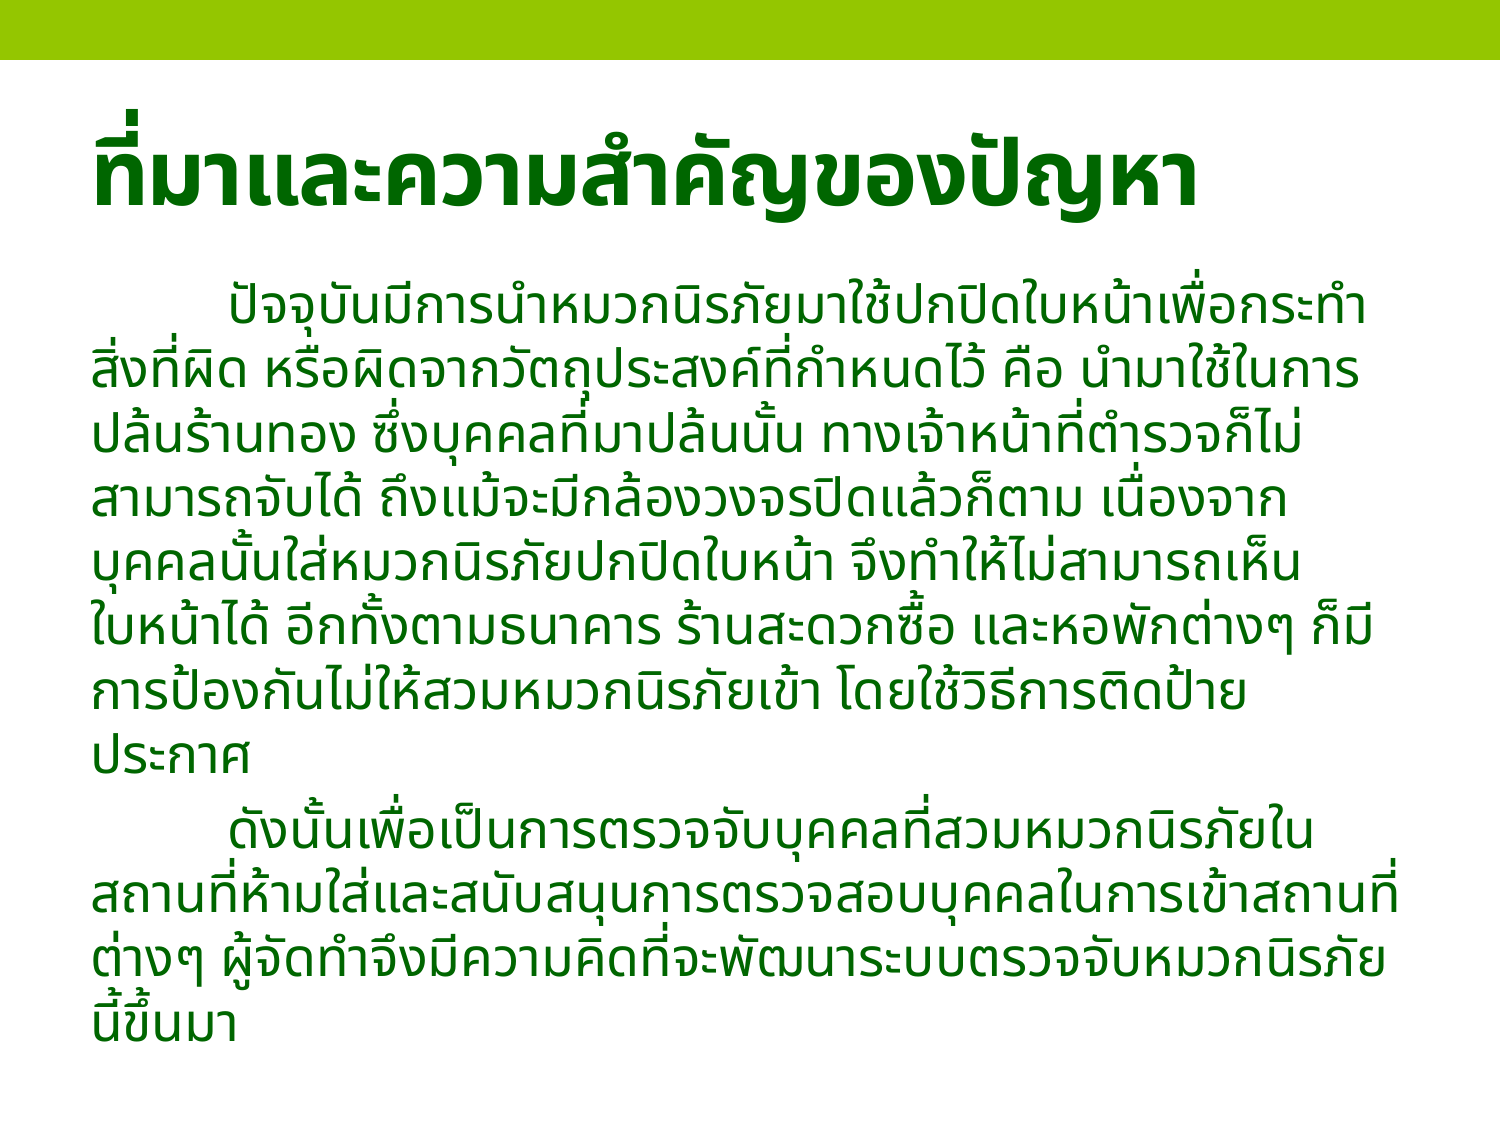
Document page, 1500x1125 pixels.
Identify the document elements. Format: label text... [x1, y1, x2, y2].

list ปัจจุบันมีการนำหมวกนิรภัยมาใช้ปกปิดใบหน้าเพื่อกระทำสิ่งที่ผิด หรือผิดจากวัตถุประสงค์ที่กำหนดไว้ คือ นำมาใช้ในการปล้นร้านทอง ซึ่งบุคคลที่มาปล้นนั้น ทางเจ้าหน้าที่ตำรวจก็ไม่สามารถจับได้ ถึงแม้จะมีกล้องวงจรปิดแล้วก็ตาม เนื่องจากบุคคลนั้นใส่หมวกนิรภัยปกปิดใบหน้า จึงทำให้ไม่สามารถเห็นใบหน้าได้ อีกทั้งตามธนาคาร ร้านสะดวกซื้อ และหอพักต่างๆ ก็มีการป้องกันไม่ให้สวมหมวกนิรภัยเข้า โดยใช้วิธีการติดป้ายประกาศ ดังนั้นเพื่อเป็นการตรวจจับบุคคลที่สวมหมวกนิรภัยในสถานที่ห้ามใส่และสนับสนุนการตรวจสอบบุคคลในการเข้าสถานที่ต่างๆ ผู้จัดทำจึงมีความคิดที่จะพัฒนาระบบตรวจจับหมวกนิรภัยนี้ขึ้นมา [75, 262, 1425, 1063]
title ที่มาและความสำคัญของปัญหา [75, 87, 1425, 250]
